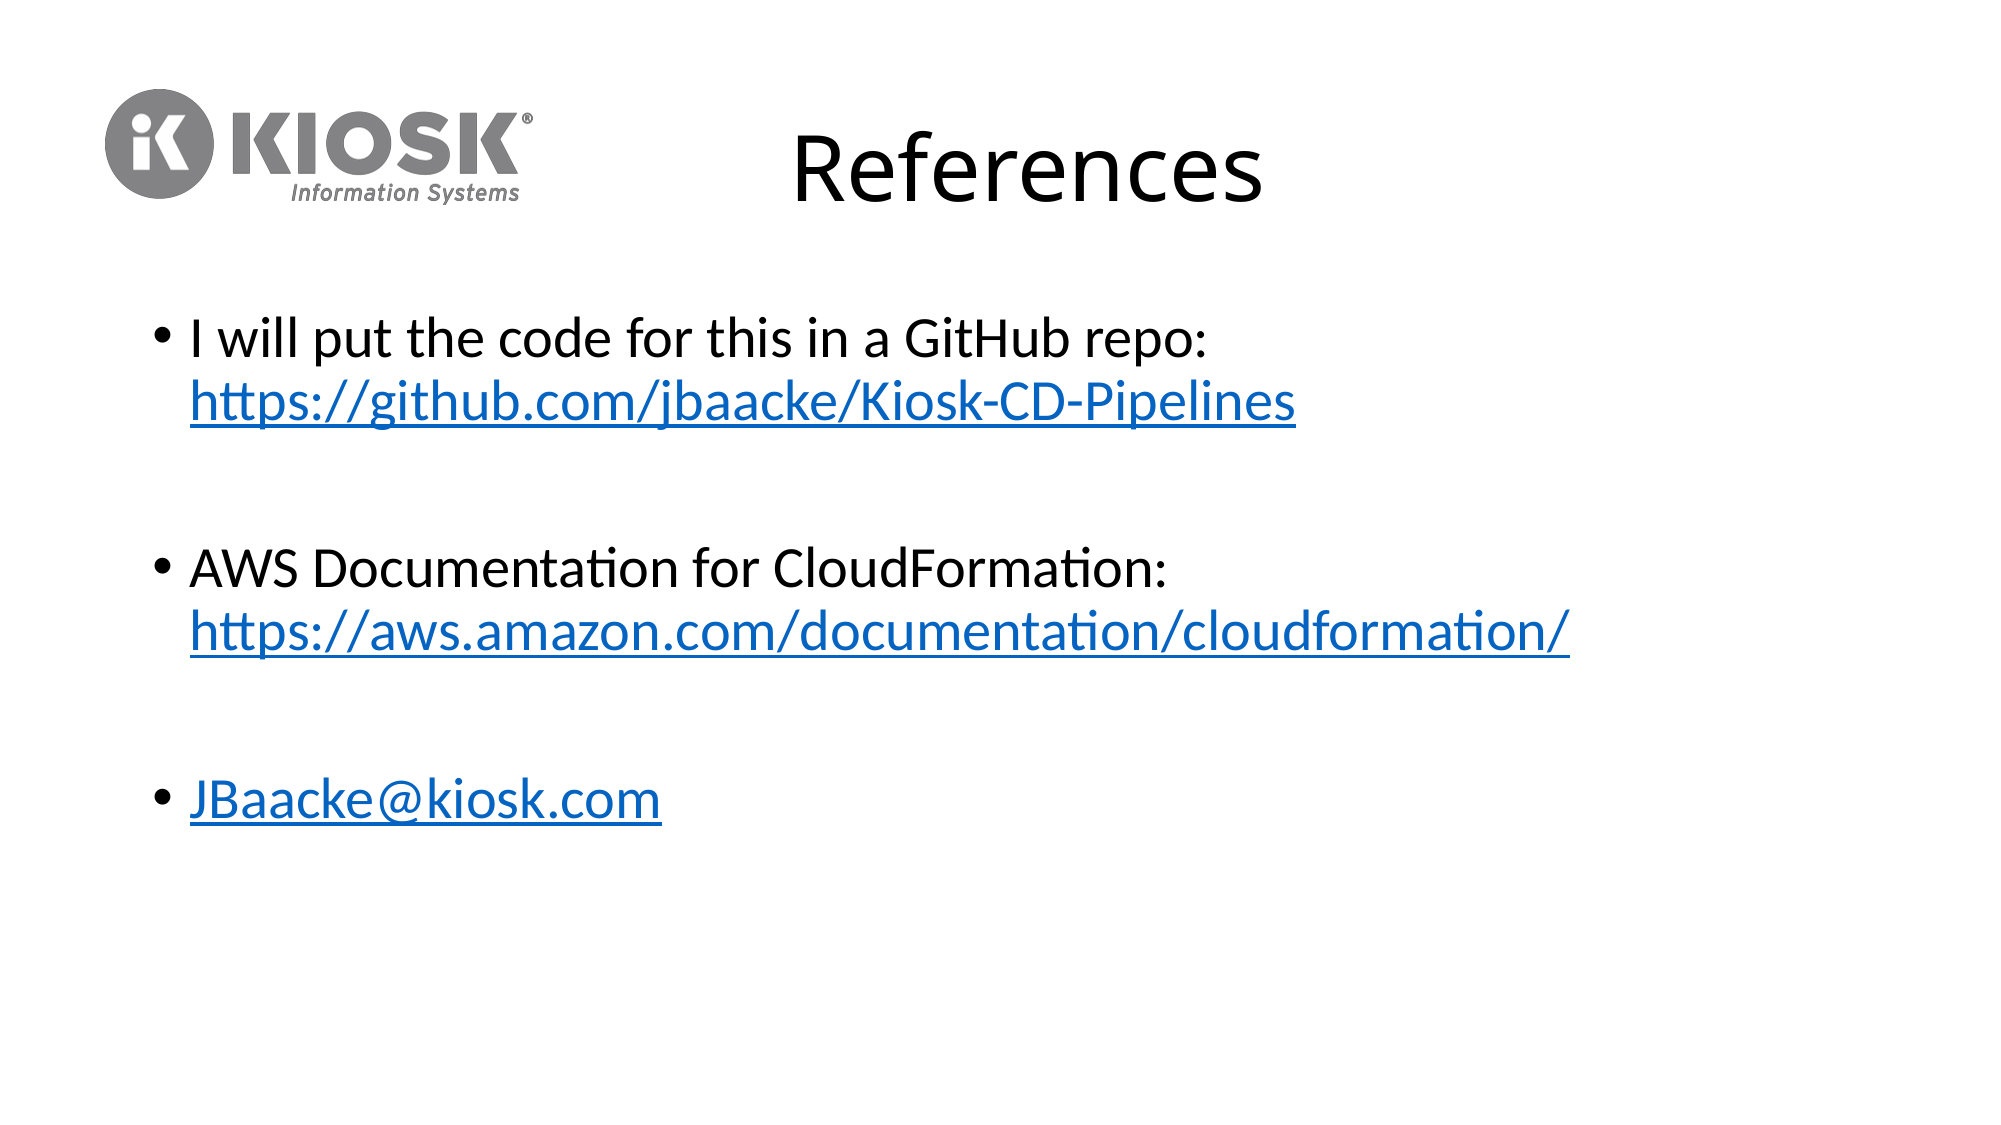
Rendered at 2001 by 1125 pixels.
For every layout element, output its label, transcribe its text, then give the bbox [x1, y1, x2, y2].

list I will put the code for this in a GitHub repo: https://github.com/jbaacke/Kiosk-CD-Pipelines AWS Documentation for CloudFormation: https://aws.amazon.com/documentation/cloudformation/ JBaacke@kiosk.com [137, 299, 1863, 1014]
text_box [105, 89, 533, 205]
title References [469, 63, 1586, 281]
